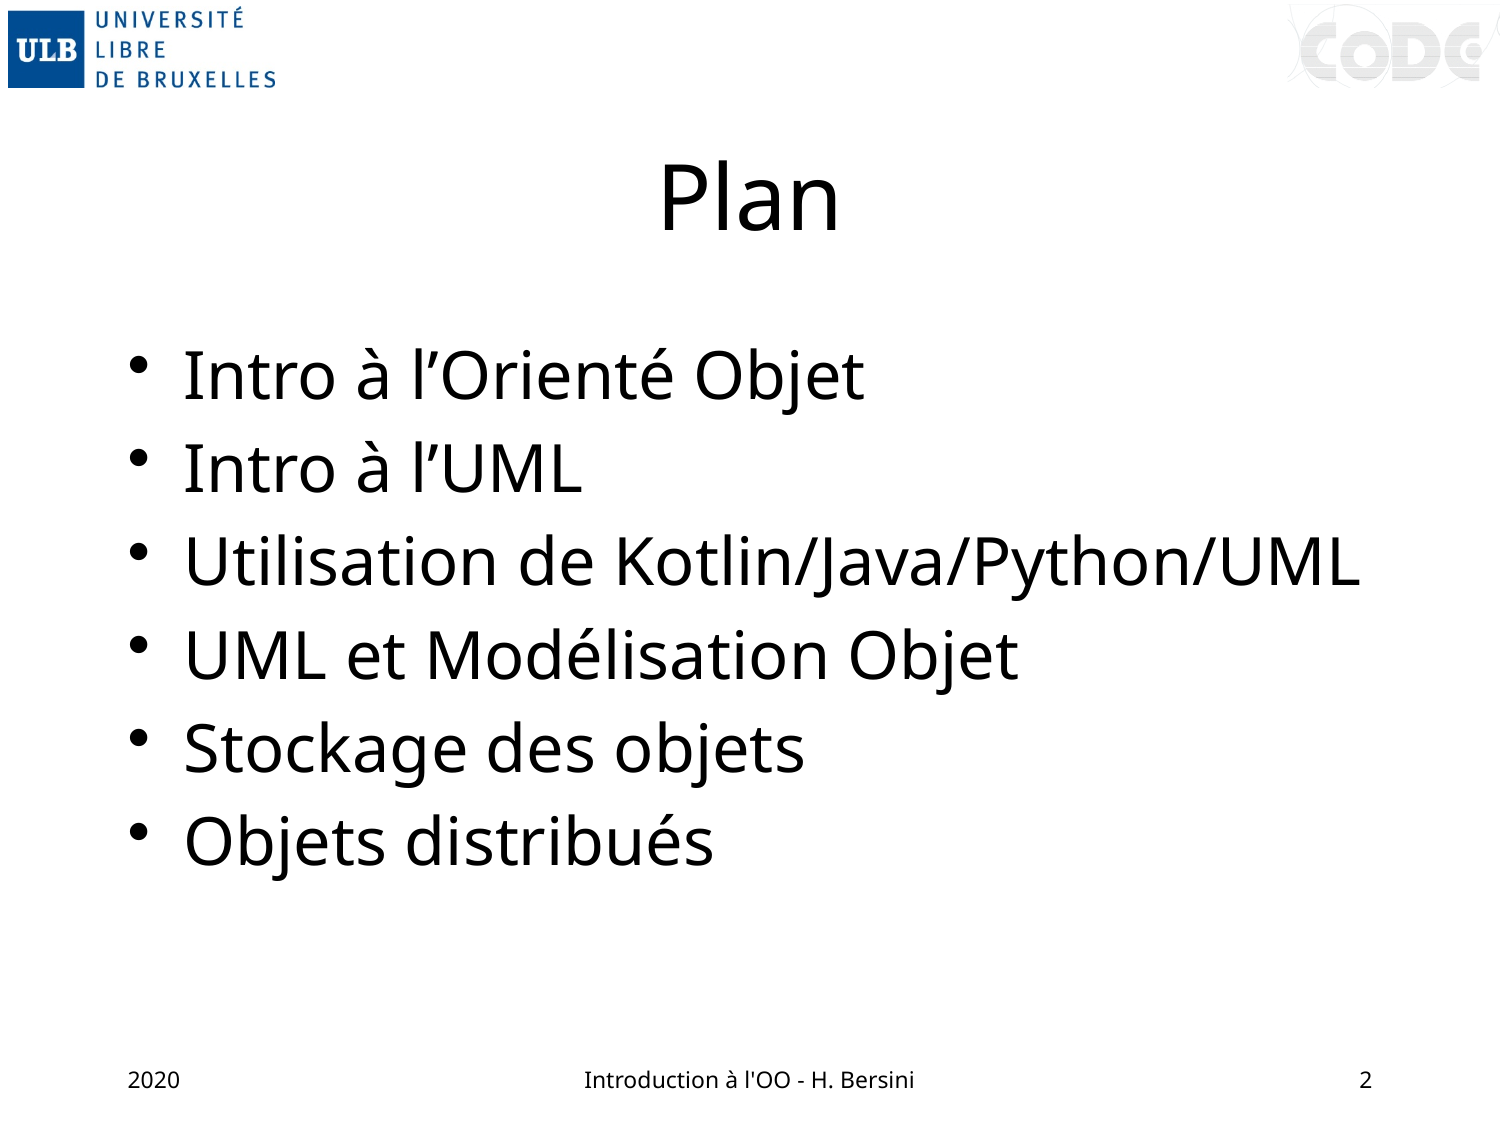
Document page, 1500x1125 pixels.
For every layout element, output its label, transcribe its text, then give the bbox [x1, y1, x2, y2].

list Intro à l’Orienté Objet Intro à l’UML Utilisation de Kotlin/Java/Python/UML UML et Modélisation Objet Stockage des objets Objets distribués [112, 324, 1388, 1000]
footer Introduction à l'OO - H. Bersini [512, 1058, 988, 1101]
slide_number 2 [1074, 1058, 1388, 1101]
picture [8, 6, 275, 88]
picture [1287, 4, 1500, 88]
title Plan [112, 99, 1388, 288]
slide_number 2020 [112, 1058, 426, 1101]
